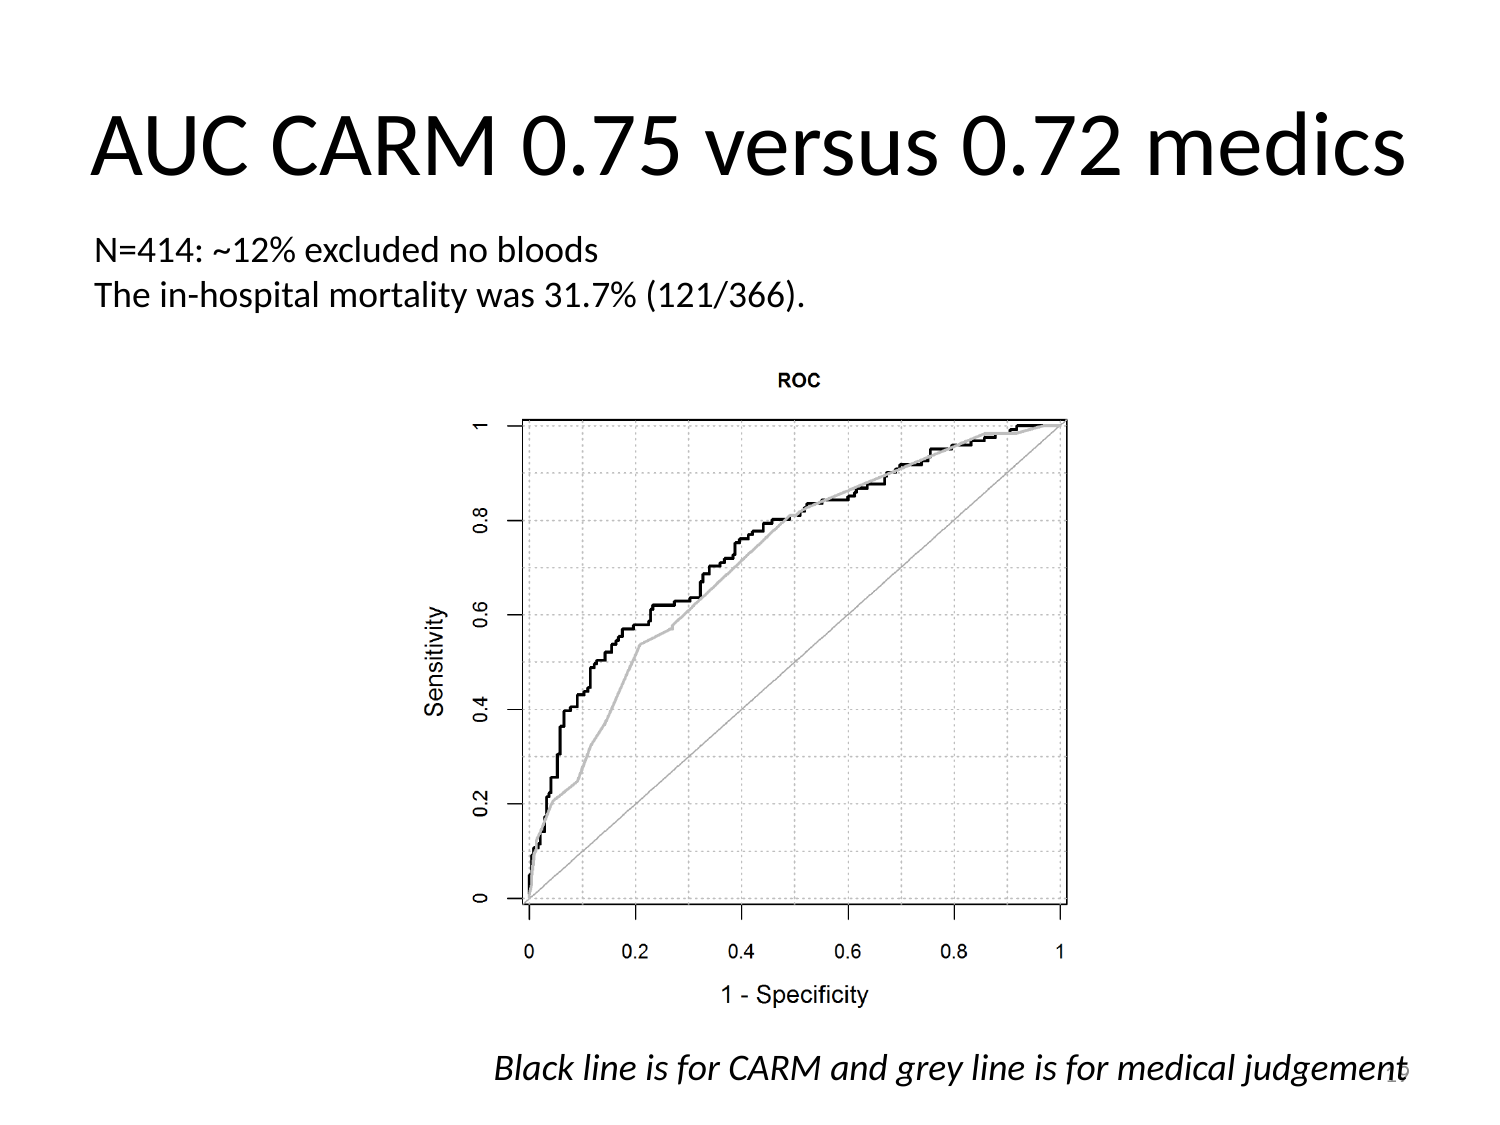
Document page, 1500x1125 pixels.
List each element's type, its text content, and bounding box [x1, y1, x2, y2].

text_box Black line is for CARM and grey line is for medical judgement [169, 1035, 1424, 1125]
title AUC CARM 0.75 versus 0.72 medics [75, 45, 1425, 233]
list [341, 327, 1159, 1071]
text_box N=414: ~12% excluded no bloods The in-hospital mortality was 31.7% (121/366). [79, 217, 830, 322]
